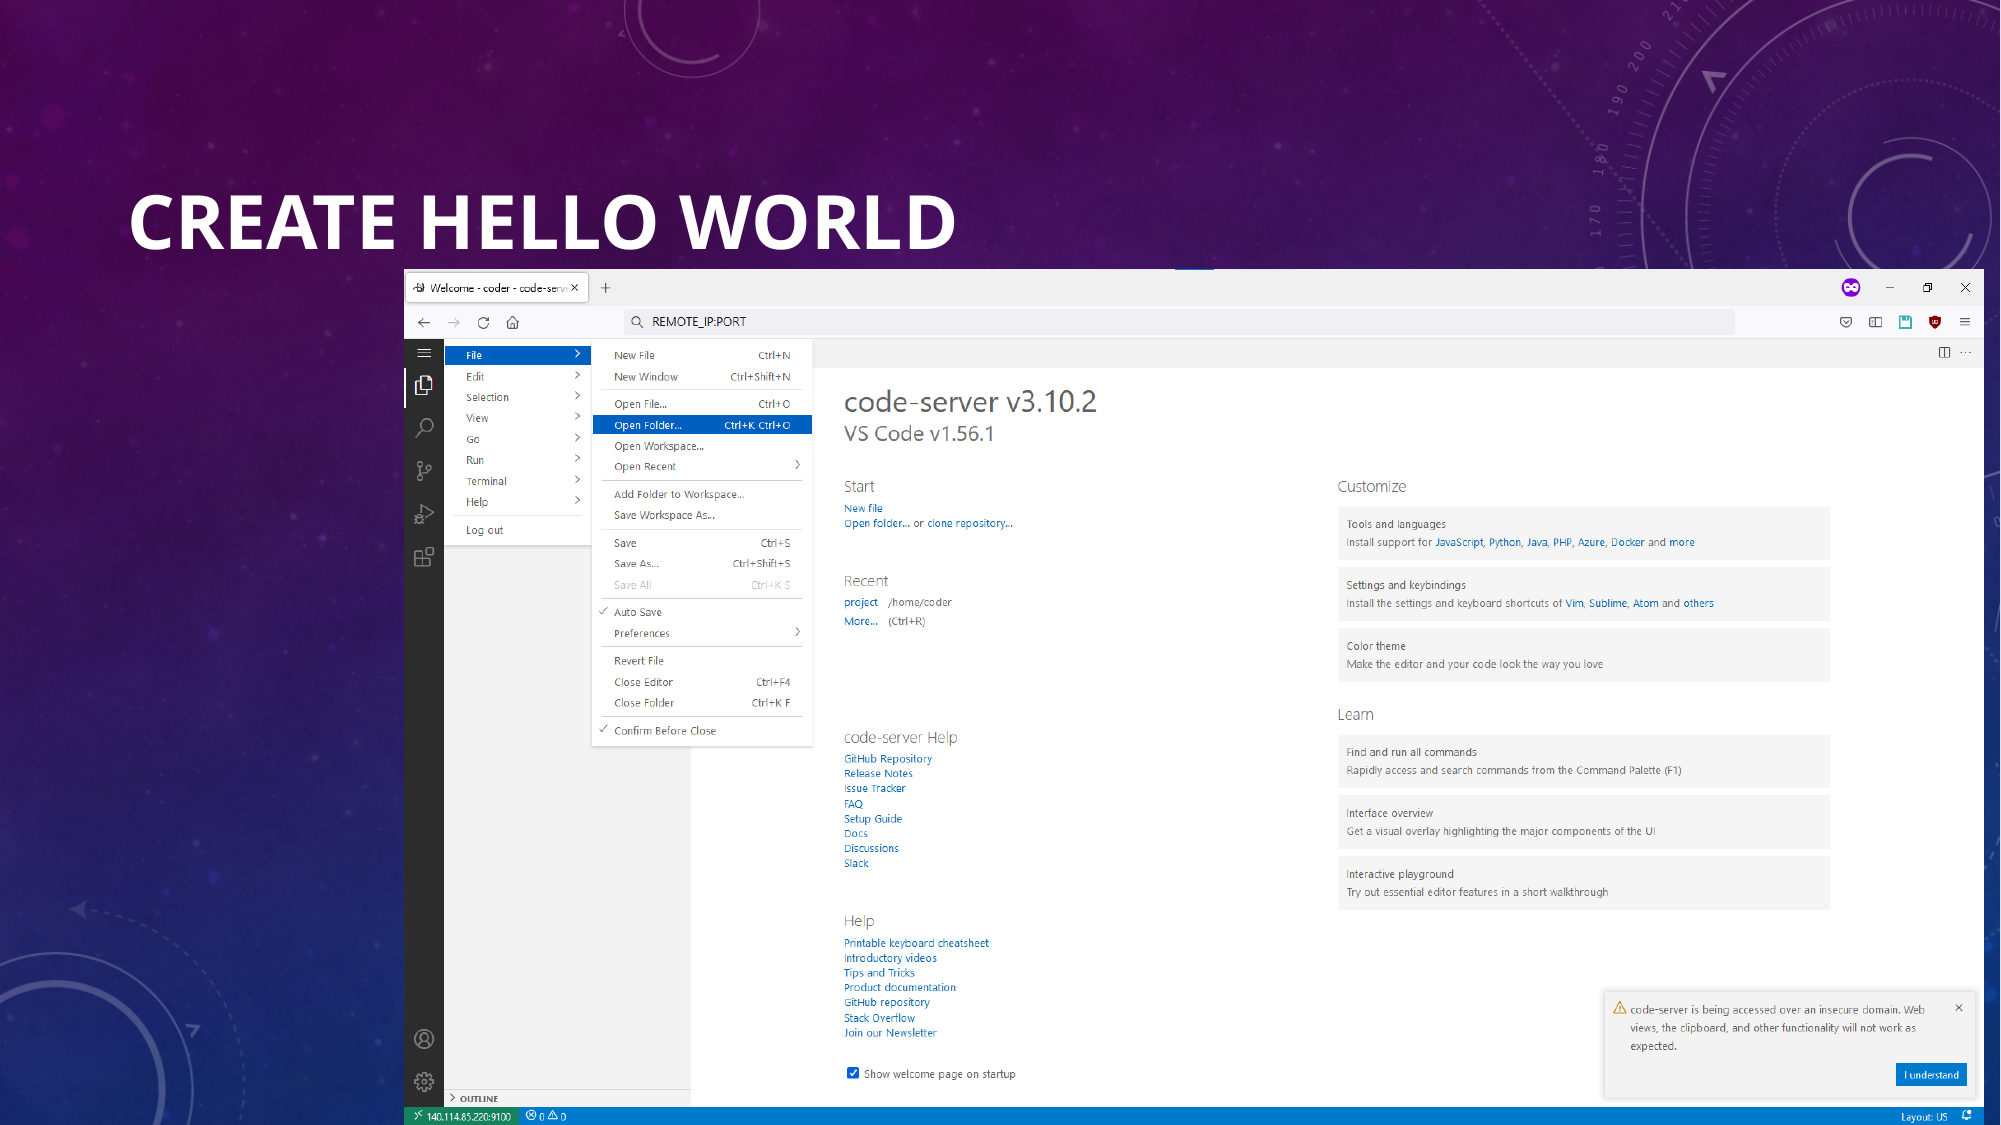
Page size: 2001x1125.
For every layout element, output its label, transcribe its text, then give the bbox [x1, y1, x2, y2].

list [404, 269, 1984, 1125]
title Create Hello World [112, 99, 1775, 339]
picture [0, 0, 2001, 1125]
